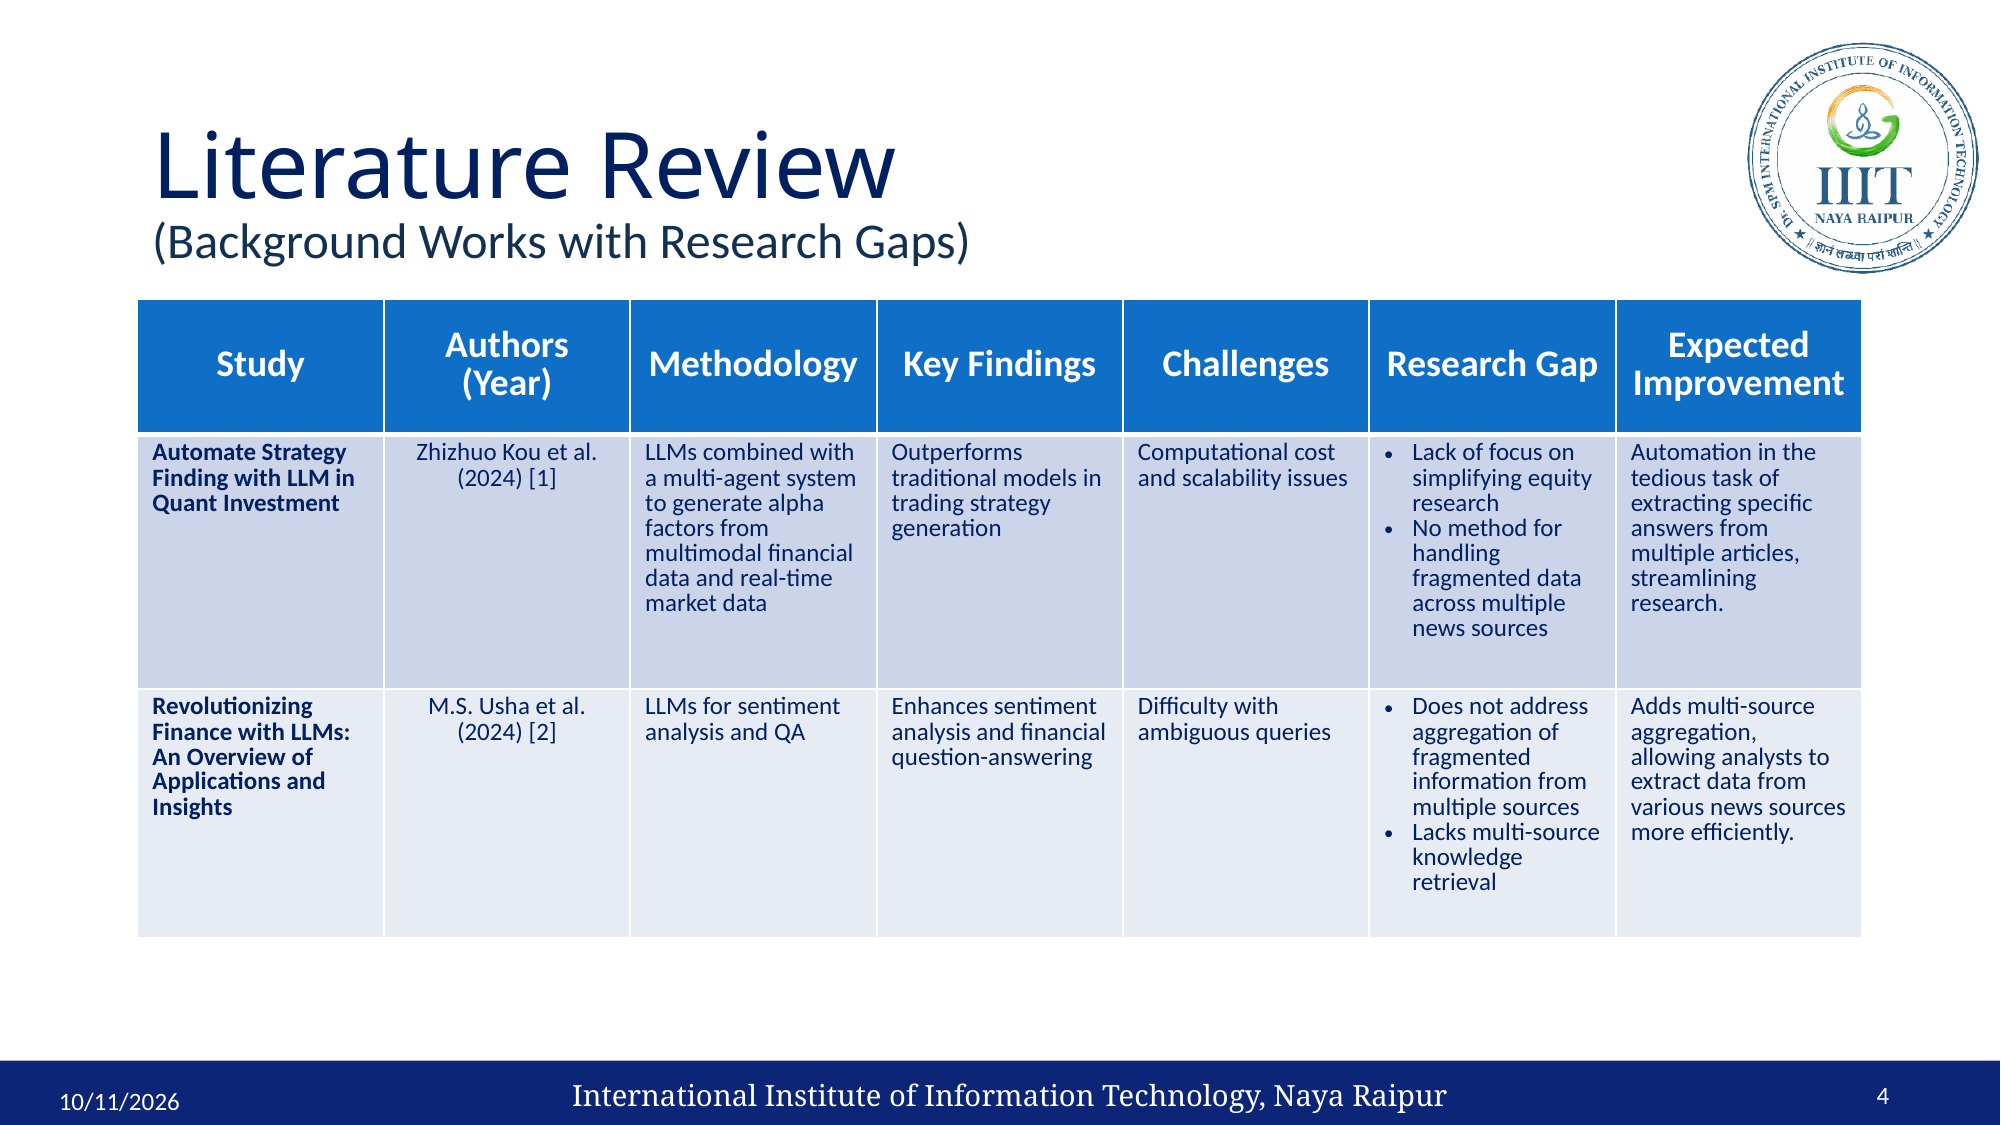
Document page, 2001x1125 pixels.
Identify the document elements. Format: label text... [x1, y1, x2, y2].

table_cell Revolutionizing Finance with LLMs: An Overview of Applications and Insights [138, 690, 383, 937]
picture [1742, 37, 1983, 278]
table_header Methodology [631, 300, 876, 432]
table_cell LLMs for sentiment analysis and QA [631, 690, 876, 937]
table_cell Outperforms traditional models in trading strategy generation [878, 437, 1122, 688]
table_cell Enhances sentiment analysis and financial question-answering [878, 690, 1122, 937]
table_cell M.S. Usha et al. (2024) [2] [385, 690, 629, 937]
title Literature Review [137, 59, 1863, 278]
text_box (Background Works with Research Gaps) [137, 201, 1000, 277]
footer International Institute of Information Technology, Naya Raipur [469, 1065, 1552, 1125]
table_header Research Gap [1370, 300, 1615, 432]
table_cell Adds multi-source aggregation, allowing analysts to extract data from various news sources more efficiently. [1617, 690, 1861, 937]
table_cell LLMs combined with a multi-agent system to generate alpha factors from multimodal financial data and real-time market data [631, 437, 876, 688]
table_header Authors (Year) [385, 300, 629, 432]
table_cell Automation in the tedious task of extracting specific answers from multiple articles, streamlining research. [1617, 437, 1861, 688]
table_header Expected Improvement [1617, 300, 1861, 432]
table_cell Does not address aggregation of fragmented information from multiple sources Lacks multi-source knowledge retrieval [1370, 690, 1615, 937]
table_cell Difficulty with ambiguous queries [1124, 690, 1368, 937]
slide_number 4 [1579, 1065, 1905, 1125]
table_cell Computational cost and scalability issues [1124, 437, 1368, 688]
table_header Key Findings [878, 300, 1122, 432]
table_header Study [138, 300, 383, 432]
table_header Challenges [1124, 300, 1368, 432]
table_cell Zhizhuo Kou et al. (2024) [1] [385, 437, 629, 688]
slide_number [43, 1075, 407, 1125]
table_cell Lack of focus on simplifying equity research No method for handling fragmented data across multiple news sources [1370, 437, 1615, 688]
table_cell Automate Strategy Finding with LLM in Quant Investment [138, 437, 383, 688]
